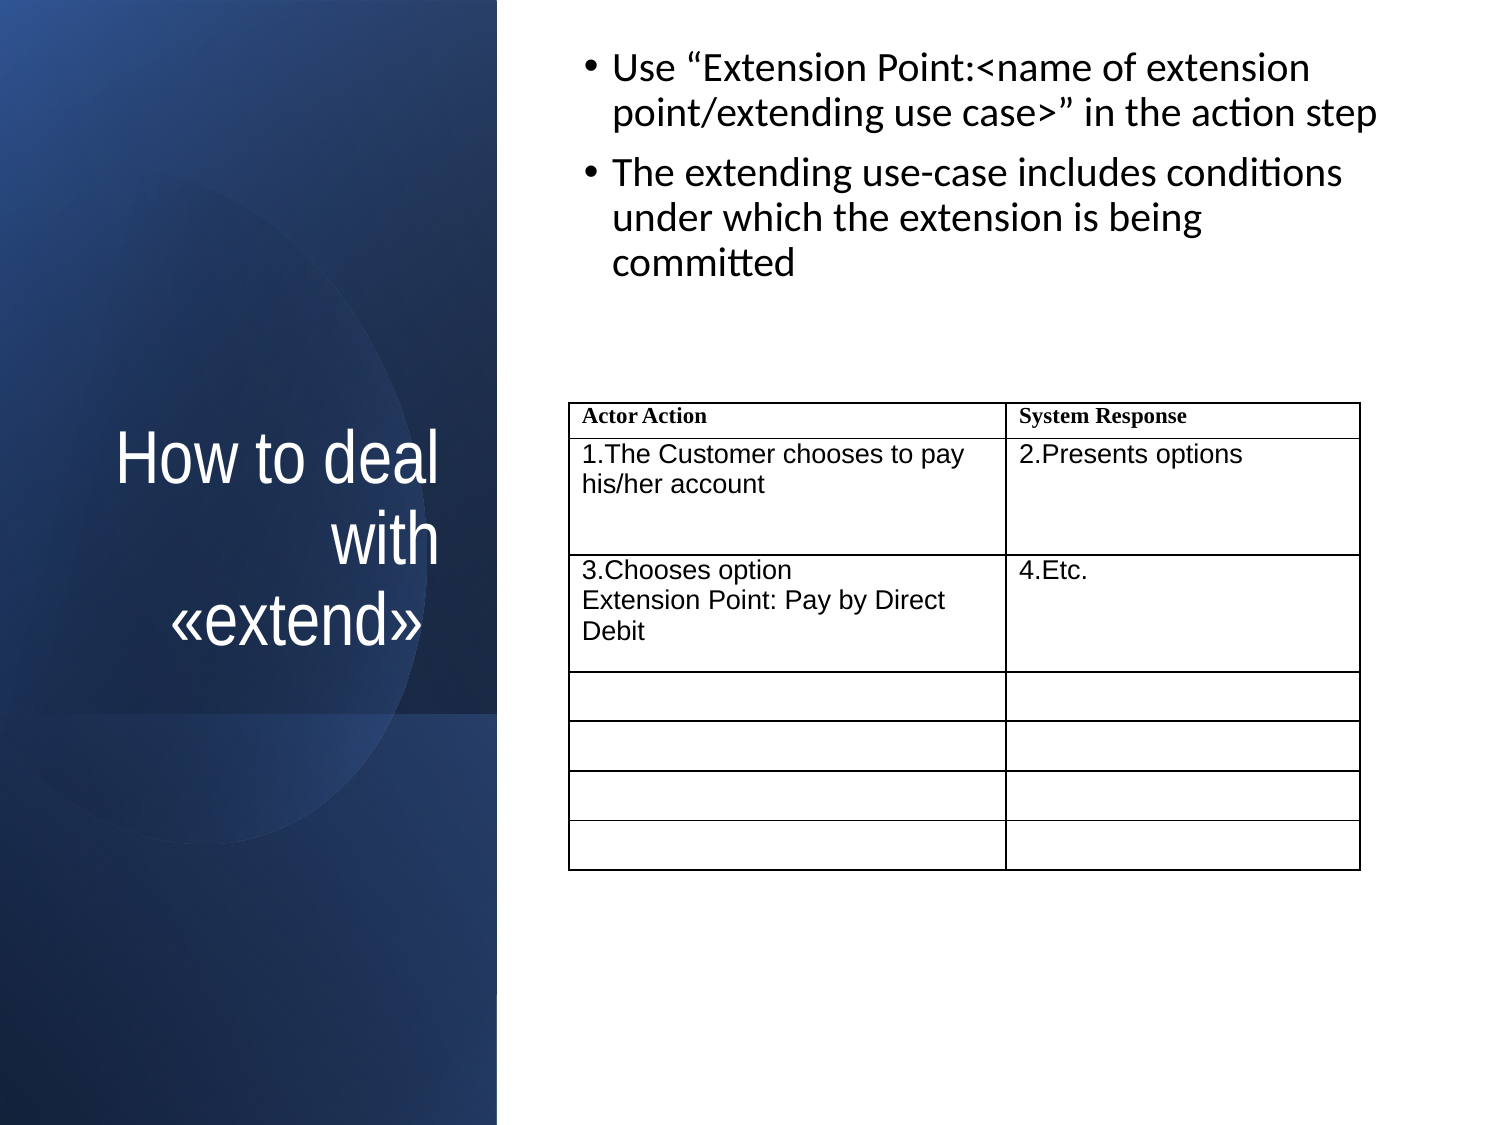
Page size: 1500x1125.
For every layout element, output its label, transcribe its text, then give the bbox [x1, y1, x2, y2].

text_box [0, 0, 498, 1125]
table_cell [1007, 722, 1359, 770]
table_cell [1007, 821, 1359, 869]
title How to deal with «extend» [72, 276, 456, 670]
text_box [498, 0, 1500, 1125]
table_cell 1.The Customer chooses to pay his/her account [570, 439, 1005, 554]
table_cell [570, 673, 1005, 720]
table_cell [1007, 673, 1359, 720]
table_cell [570, 821, 1005, 869]
table_cell 3.Chooses option Extension Point: Pay by Direct Debit [570, 556, 1005, 671]
list Use “Extension Point:<name of extension point/extending use case>” in the action step The extending use-case includes conditions under which the extension is being committed [568, 37, 1397, 977]
table_header Actor Action [570, 404, 1005, 438]
table_cell [1007, 772, 1359, 820]
table_cell [570, 772, 1005, 820]
table_cell [570, 722, 1005, 770]
table_cell 2.Presents options [1007, 439, 1359, 554]
table_cell 4.Etc. [1007, 556, 1359, 671]
table_header System Response [1007, 404, 1359, 438]
